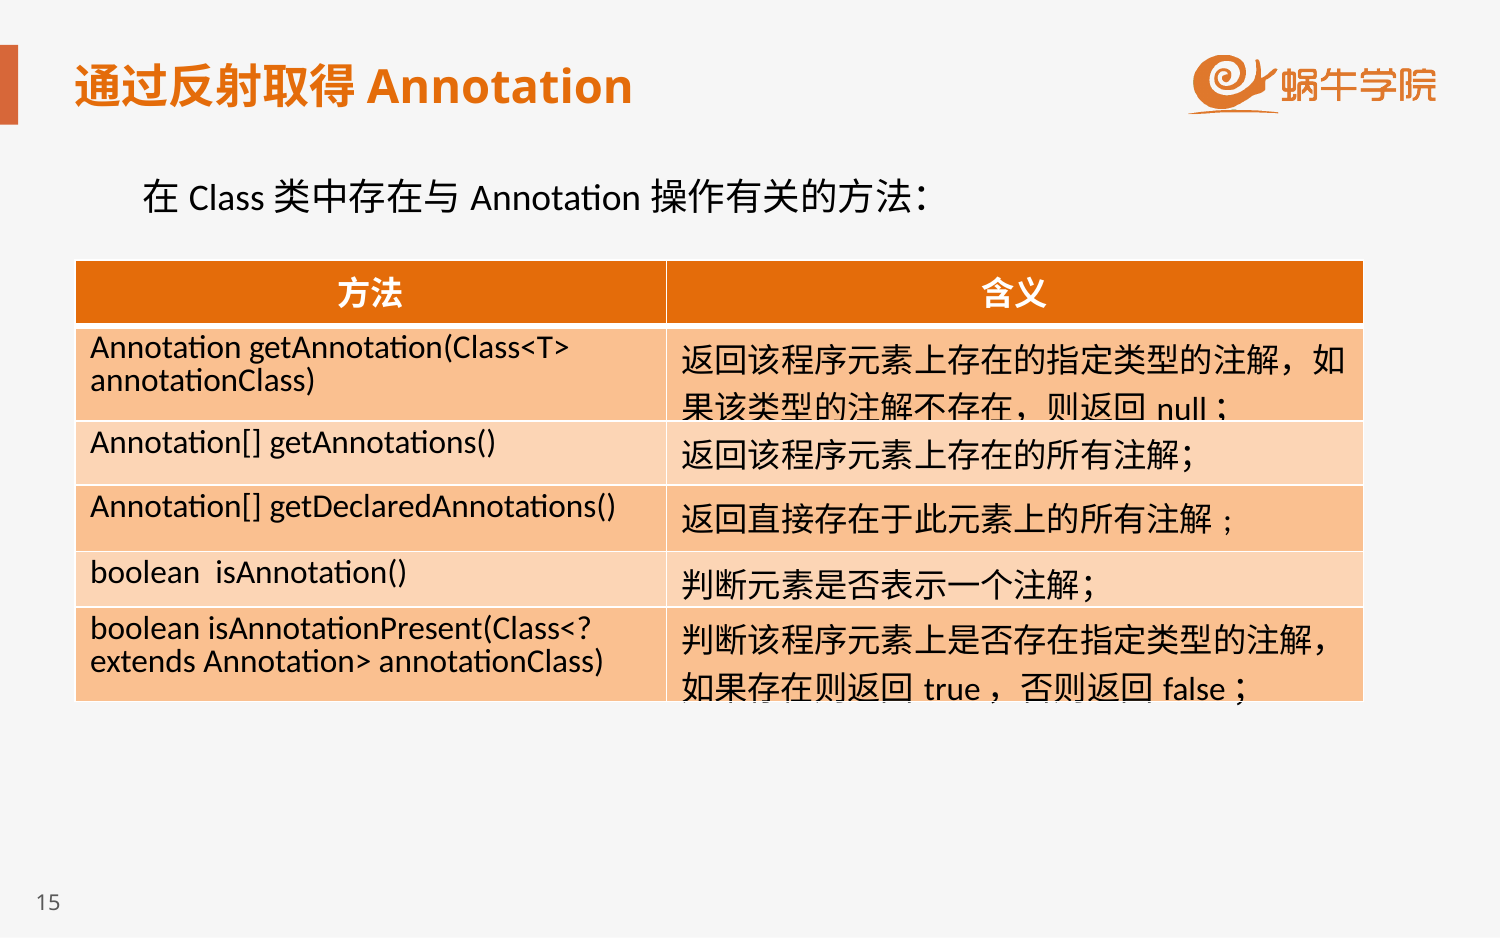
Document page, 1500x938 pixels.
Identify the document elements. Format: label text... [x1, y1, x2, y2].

table_header 含义 [667, 261, 1363, 323]
table_cell boolean isAnnotationPresent(Class<? extends Annotation> annotationClass) [76, 608, 666, 701]
table_header 方法 [76, 261, 666, 323]
table_cell boolean isAnnotation() [76, 552, 666, 606]
table_cell Annotation[] getAnnotations() [76, 422, 666, 484]
table_cell 返回该程序元素上存在的指定类型的注解，如果该类型的注解不存在，则返回null； [667, 329, 1363, 420]
table_cell 返回该程序元素上存在的所有注解； [667, 422, 1363, 484]
table_cell 判断元素是否表示一个注解； [667, 552, 1363, 606]
table_cell 返回直接存在于此元素上的所有注解; [667, 486, 1363, 551]
table_cell Annotation[] getDeclaredAnnotations() [76, 486, 666, 551]
table_cell 判断该程序元素上是否存在指定类型的注解，如果存在则返回true，否则返回false； [667, 608, 1363, 701]
text_box 在Class类中存在与Annotation操作有关的方法： [127, 165, 1113, 226]
picture [1187, 54, 1442, 115]
table_cell Annotation getAnnotation(Class<T> annotationClass) [76, 329, 666, 420]
title 通过反射取得Annotation [59, 49, 1113, 121]
